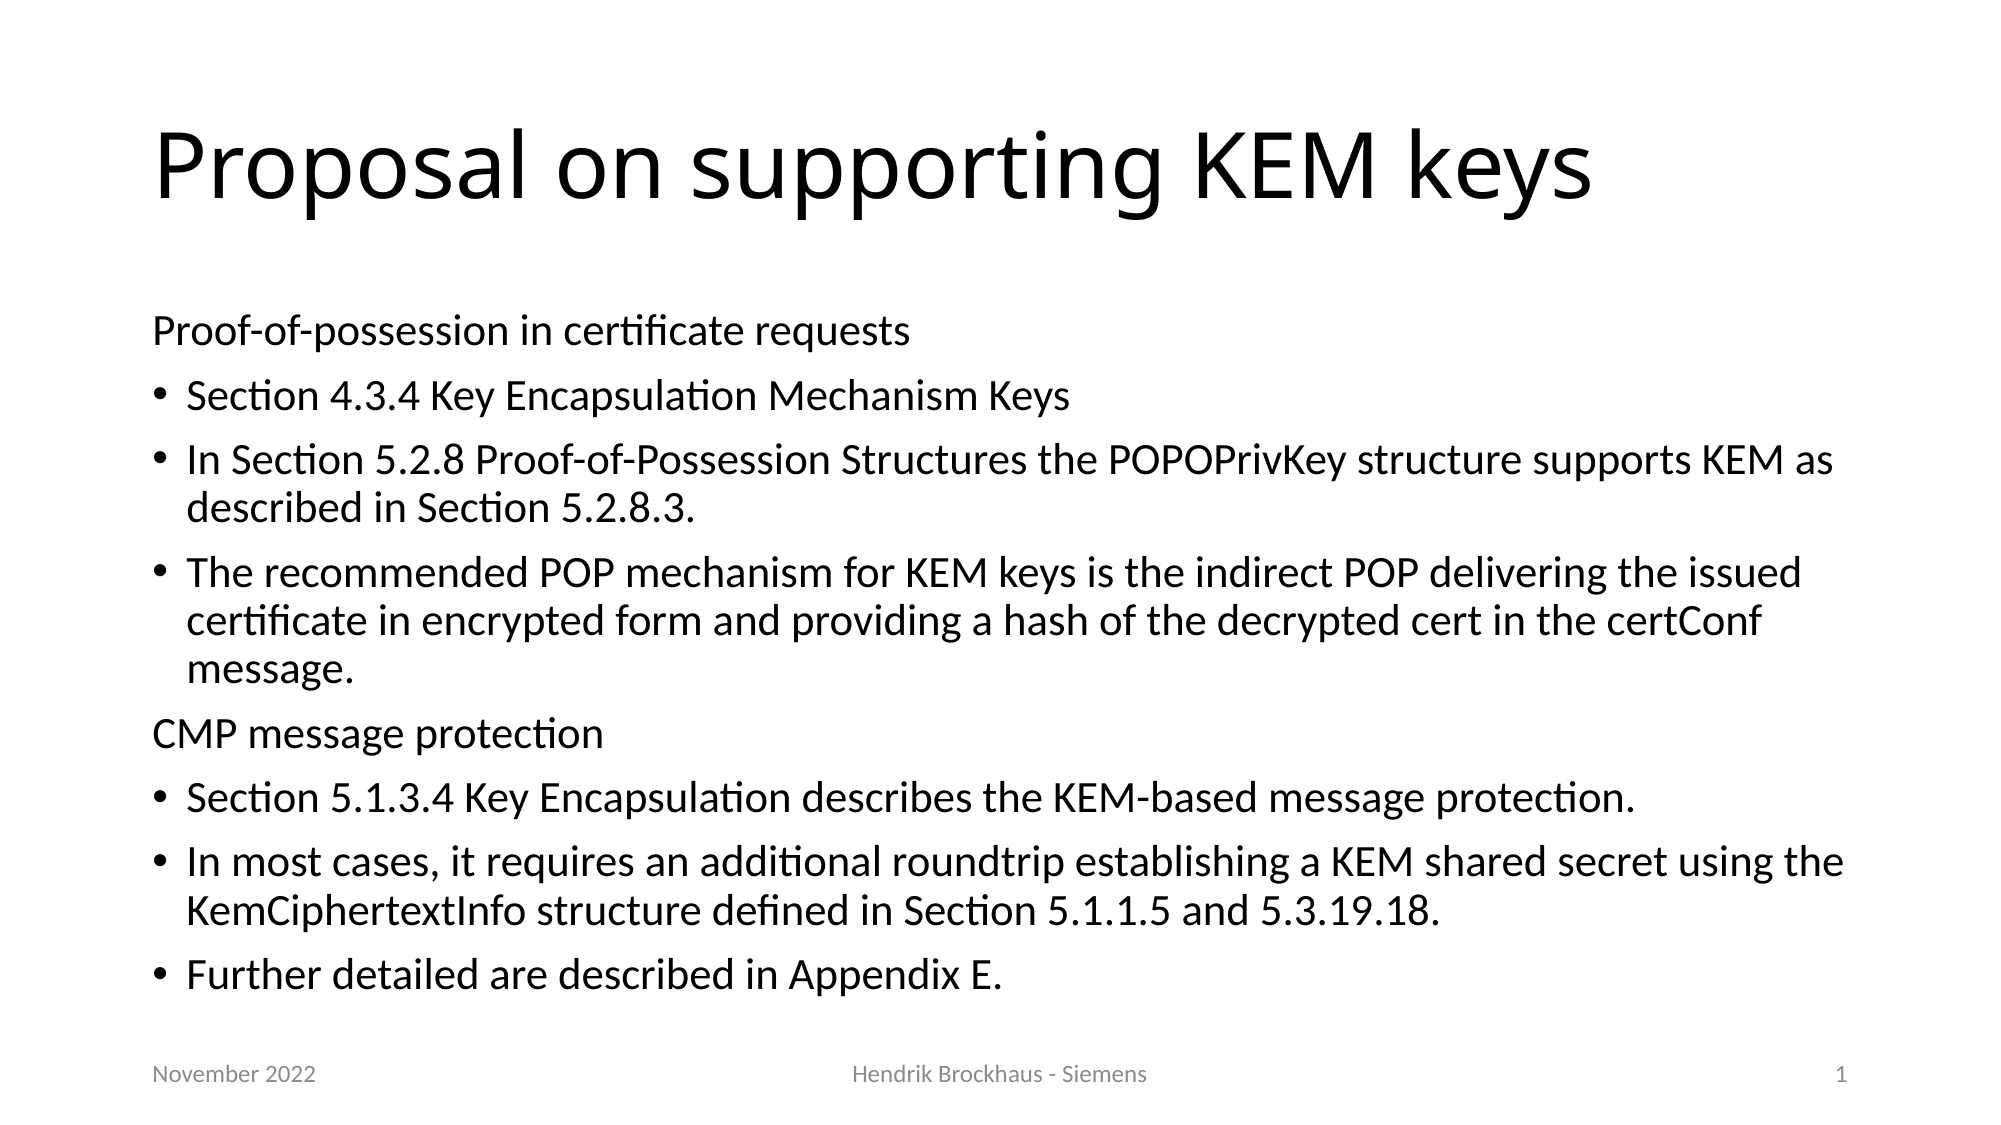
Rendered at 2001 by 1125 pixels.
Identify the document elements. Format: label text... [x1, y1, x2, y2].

slide_number 1 [1412, 1042, 1863, 1103]
footer Hendrik Brockhaus - Siemens [662, 1042, 1338, 1103]
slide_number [137, 1042, 588, 1103]
list Proof-of-possession in certificate requests Section 4.3.4 Key Encapsulation Mechanism Keys In Section 5.2.8 Proof-of-Possession Structures the POPOPrivKey structure supports KEM as described in Section 5.2.8.3. The recommended POP mechanism for KEM keys is the indirect POP delivering the issued certificate in encrypted form and providing a hash of the decrypted cert in the certConf message. CMP message protection Section 5.1.3.4 Key Encapsulation describes the KEM-based message protection. In most cases, it requires an additional roundtrip establishing a KEM shared secret using the KemCiphertextInfo structure defined in Section 5.1.1.5 and 5.3.19.18. Further detailed are described in Appendix E. [137, 299, 1863, 1014]
title Proposal on supporting KEM keys [137, 59, 1863, 278]
